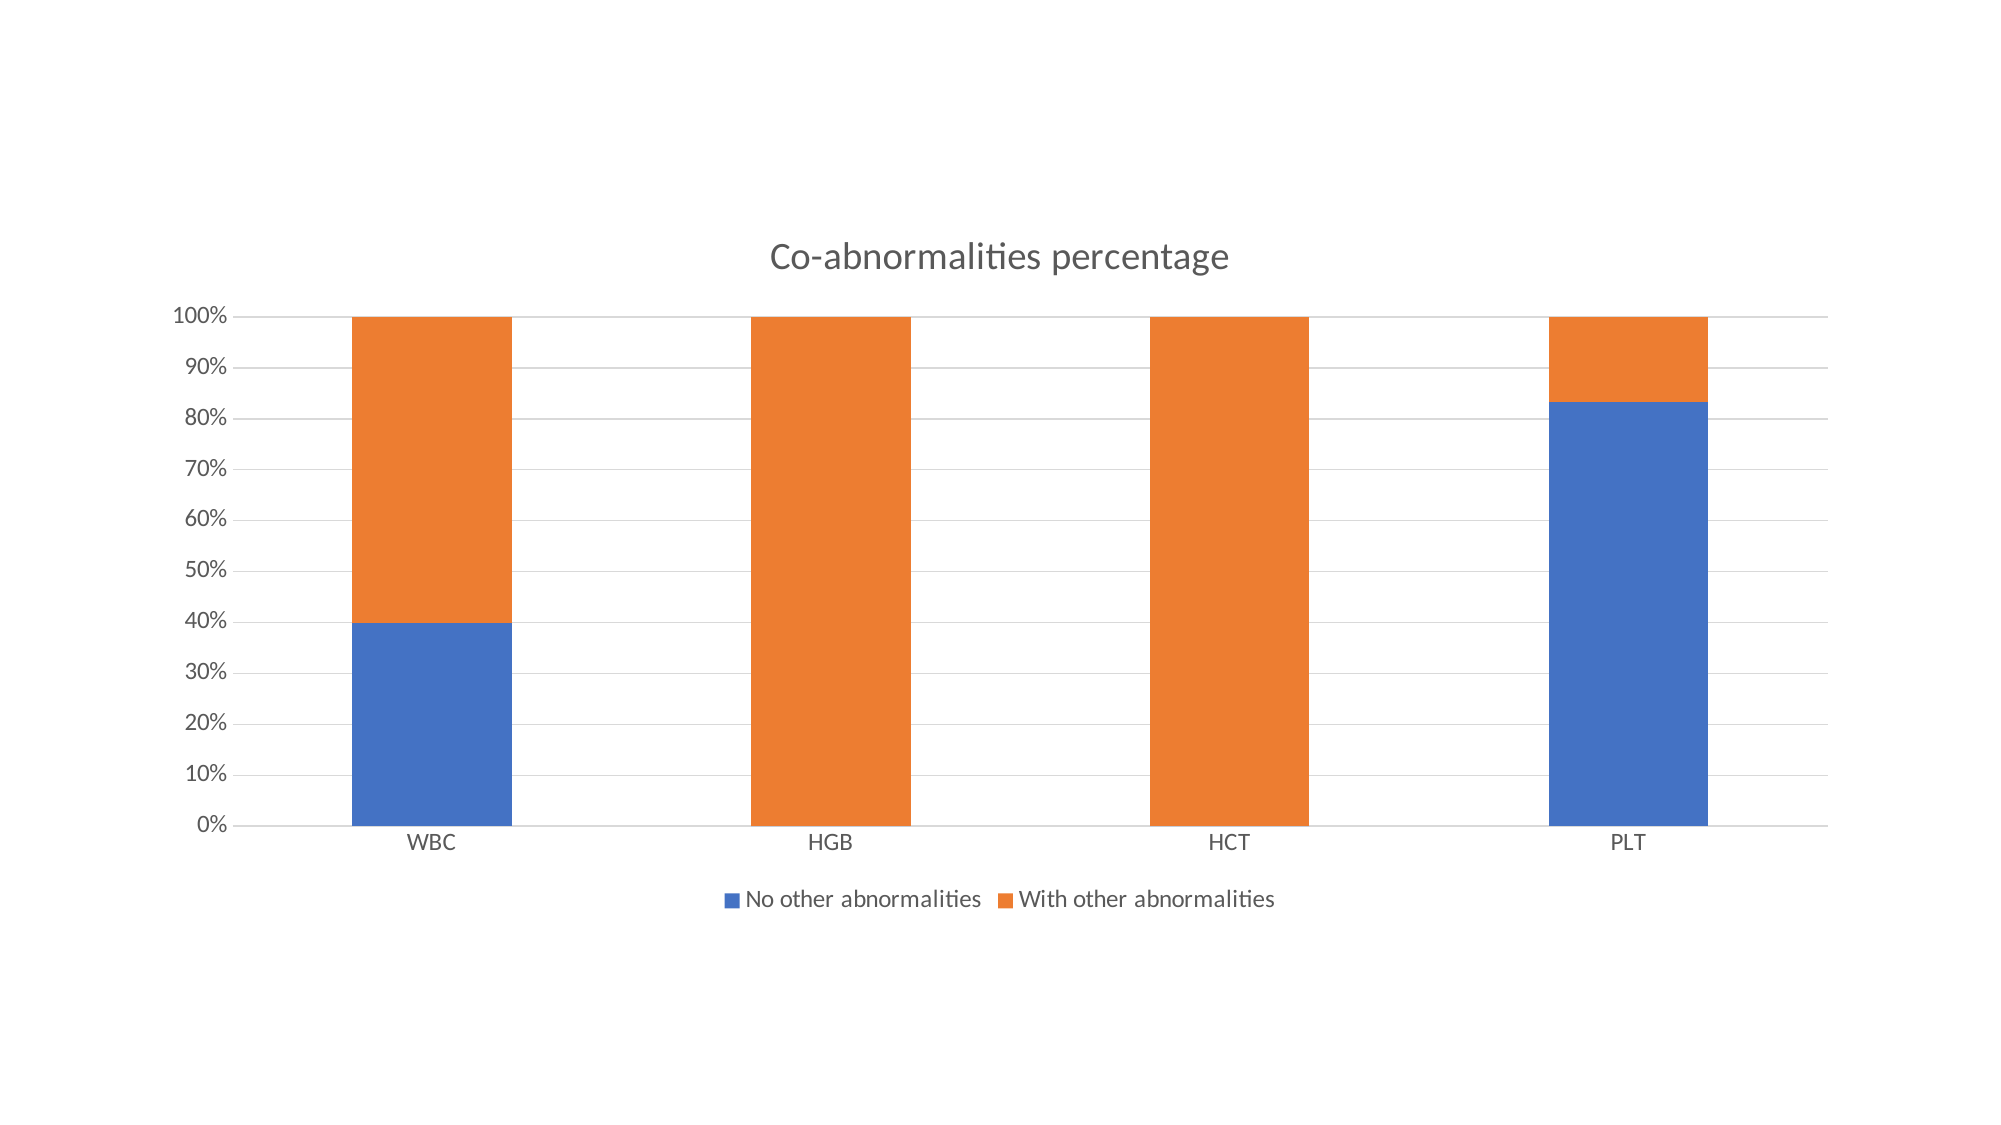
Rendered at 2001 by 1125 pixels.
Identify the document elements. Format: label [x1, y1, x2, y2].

chart [137, 205, 1863, 920]
